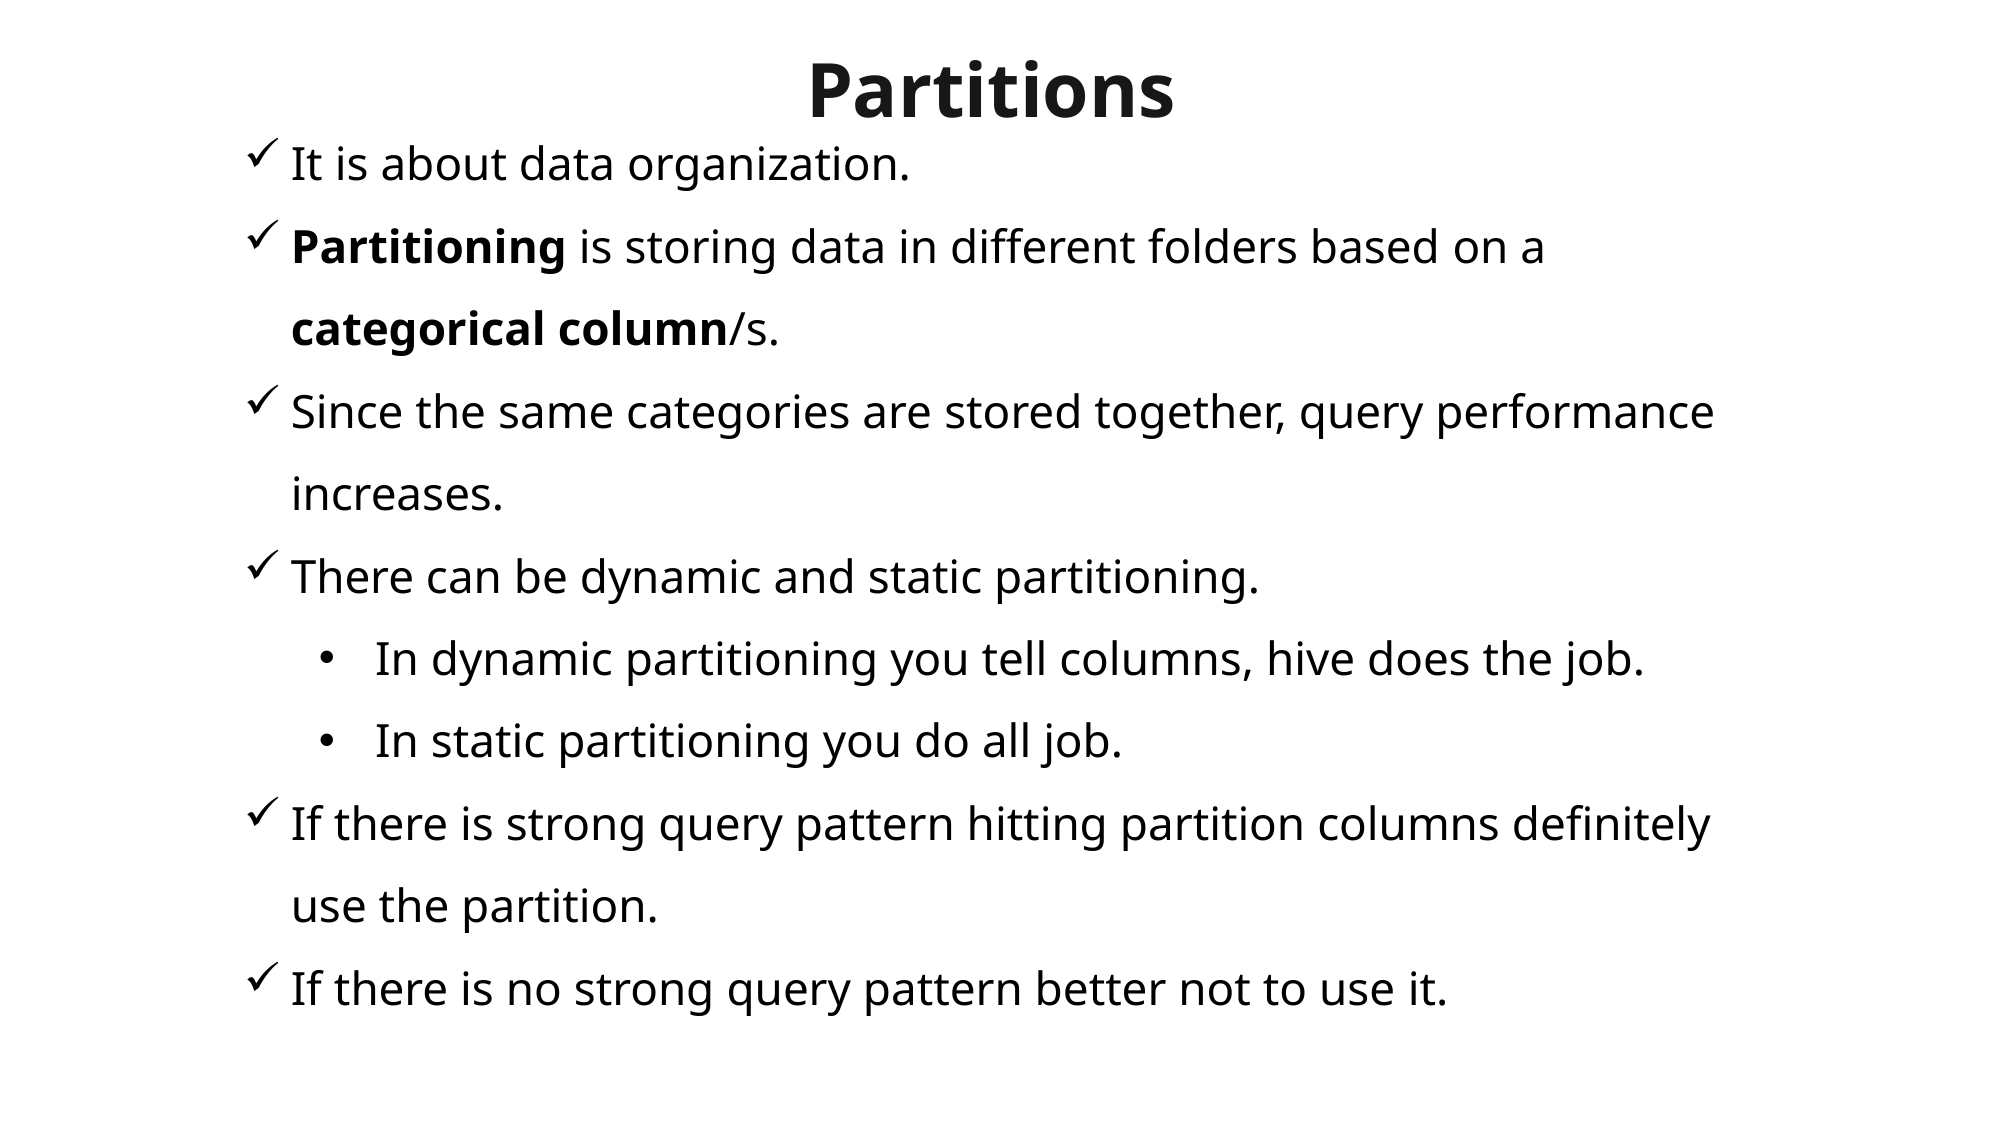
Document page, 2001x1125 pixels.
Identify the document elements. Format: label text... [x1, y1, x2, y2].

text_box It is about data organization. Partitioning is storing data in different folders based on a categorical column/s. Since the same categories are stored together, query performance increases. There can be dynamic and static partitioning. In dynamic partitioning you tell columns, hive does the job. In static partitioning you do all job. If there is strong query pattern hitting partition columns definitely use the partition. If there is no strong query pattern better not to use it. [229, 100, 1771, 1022]
title Partitions [522, 53, 1460, 100]
